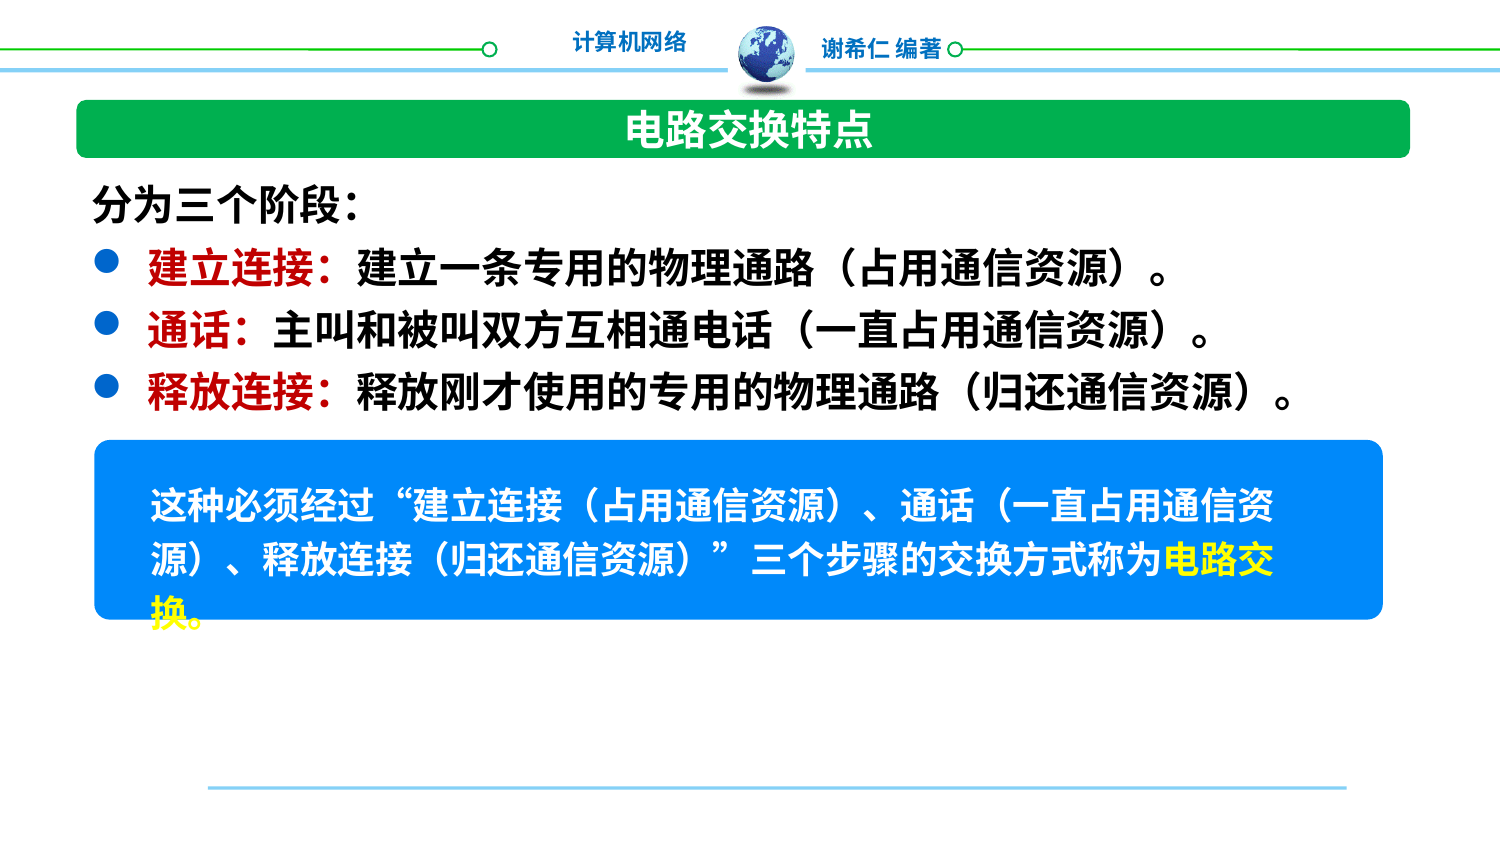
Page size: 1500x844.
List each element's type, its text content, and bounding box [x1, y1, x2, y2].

text_box [94, 439, 1383, 620]
list 分为三个阶段： 建立连接：建立一条专用的物理通路（占用通信资源）。 通话：主叫和被叫双方互相通电话（一直占用通信资源）。 释放连接：释放刚才使用的专用的物理通路（归还通信资源）。 [76, 159, 1410, 716]
list 电路交换特点 [204, 99, 1293, 158]
text_box 这种必须经过“建立连接（占用通信资源）、通话（一直占用通信资源）、释放连接（归还通信资源）”三个步骤的交换方式称为电路交换。 [135, 465, 1358, 643]
picture [736, 24, 796, 99]
